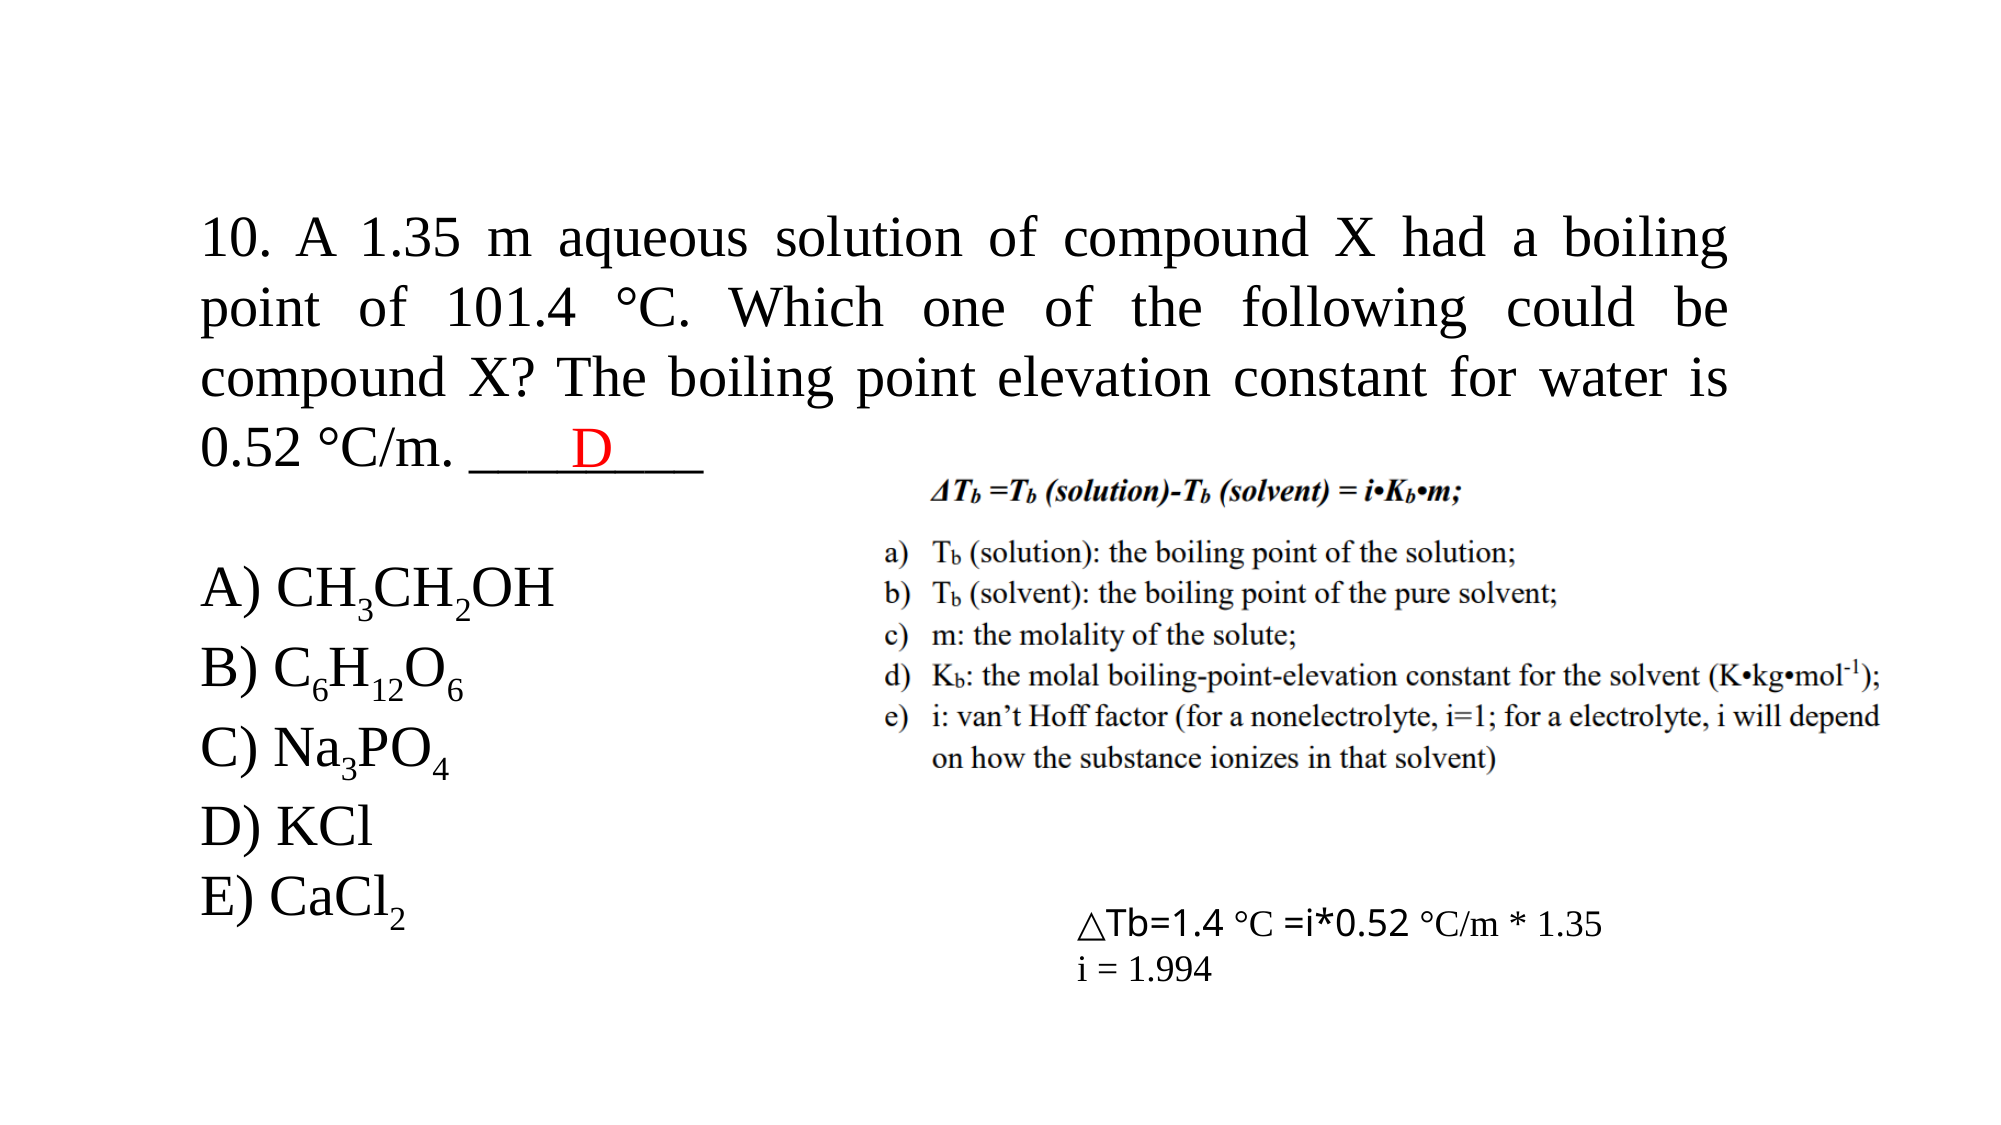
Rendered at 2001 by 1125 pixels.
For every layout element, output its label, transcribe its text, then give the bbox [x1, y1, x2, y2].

text_box D [557, 402, 633, 487]
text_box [748, 448, 1938, 1043]
text_box 10. A 1.35 m aqueous solution of compound X had a boiling point of 101.4 °C. Which one of the following could be compound X? The boiling point elevation constant for water is 0.52 °C/m. ________ A) CH3CH2OH B) C6H12O6 C) Na3PO4 D) KCl E) CaCl2 [185, 191, 1745, 945]
